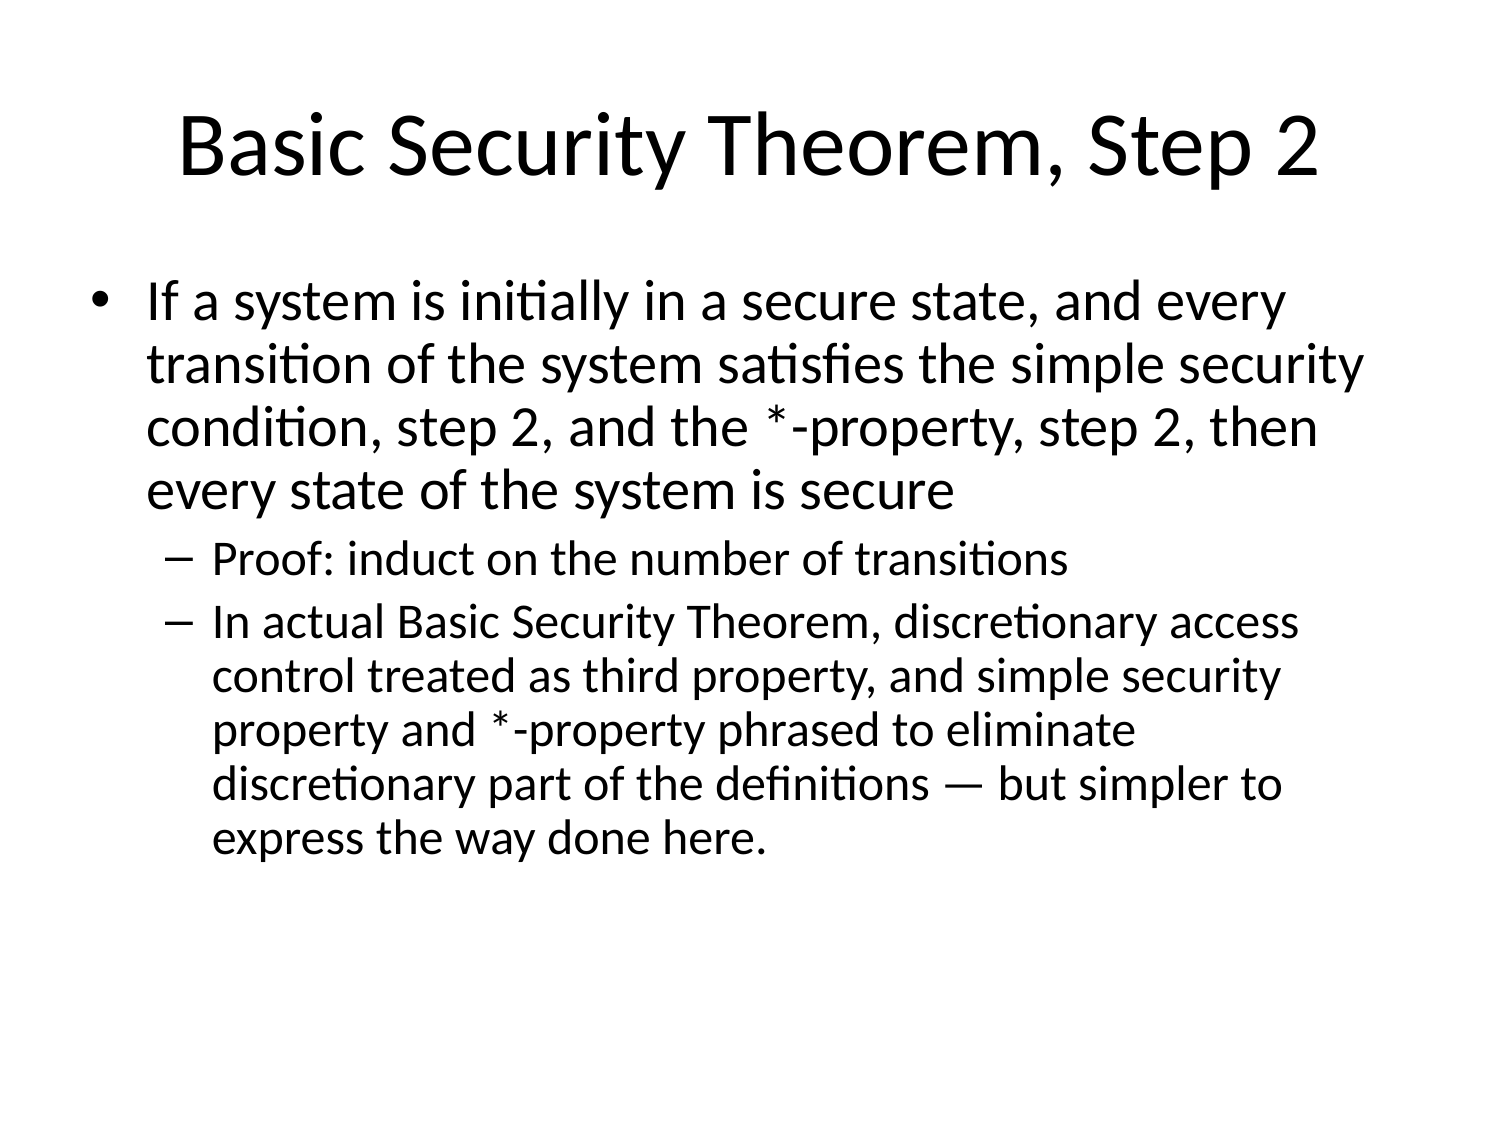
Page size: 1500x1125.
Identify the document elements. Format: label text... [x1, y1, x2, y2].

list If a system is initially in a secure state, and every transition of the system satisfies the simple security condition, step 2, and the *-property, step 2, then every state of the system is secure Proof: induct on the number of transitions In actual Basic Security Theorem, discretionary access control treated as third property, and simple security property and *-property phrased to eliminate discretionary part of the definitions — but simpler to express the way done here. [75, 262, 1425, 1005]
title Basic Security Theorem, Step 2 [75, 45, 1425, 233]
